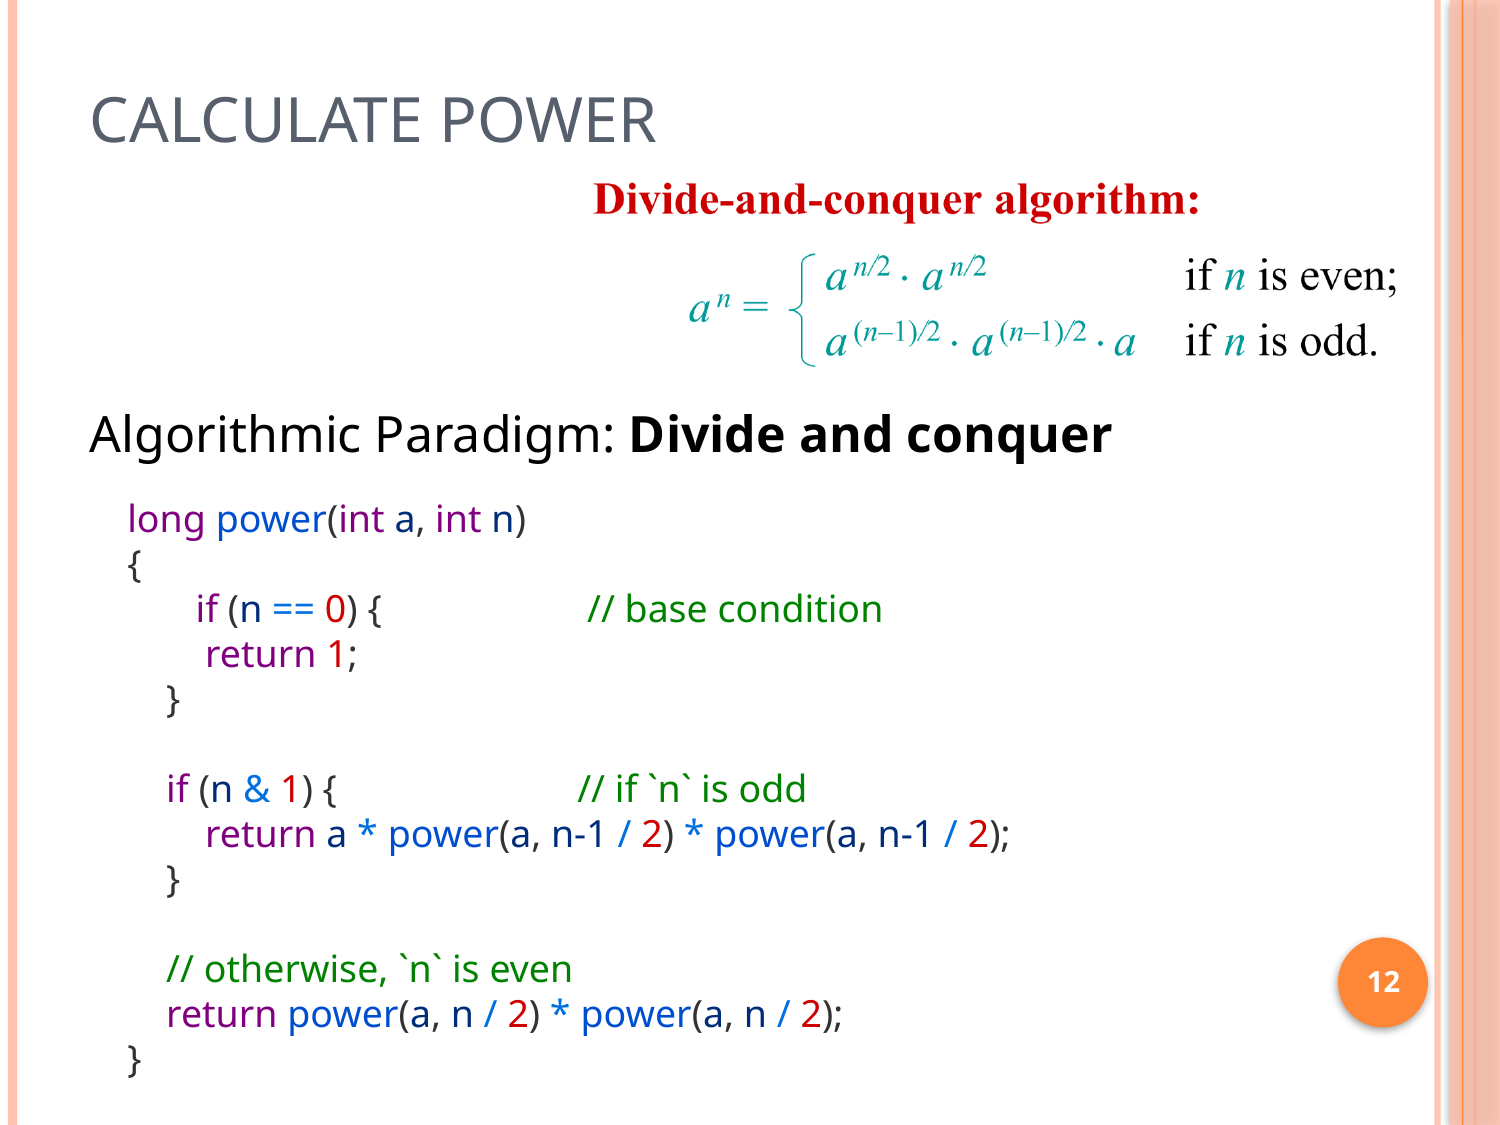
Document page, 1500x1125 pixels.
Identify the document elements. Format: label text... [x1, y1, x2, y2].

title Calculate Power [75, 45, 1300, 163]
text_box long power(int a, int n) { if (n == 0) { // base condition return 1; } if (n & 1) { // if `n` is odd return a * power(a, n-1 / 2) * power(a, n-1 / 2); } // otherwise, `n` is even return power(a, n / 2) * power(a, n / 2); } [112, 487, 1263, 1088]
picture [574, 160, 1405, 387]
slide_number 12 [1333, 940, 1434, 1027]
text_box Algorithmic Paradigm: Divide and conquer [75, 394, 1225, 470]
